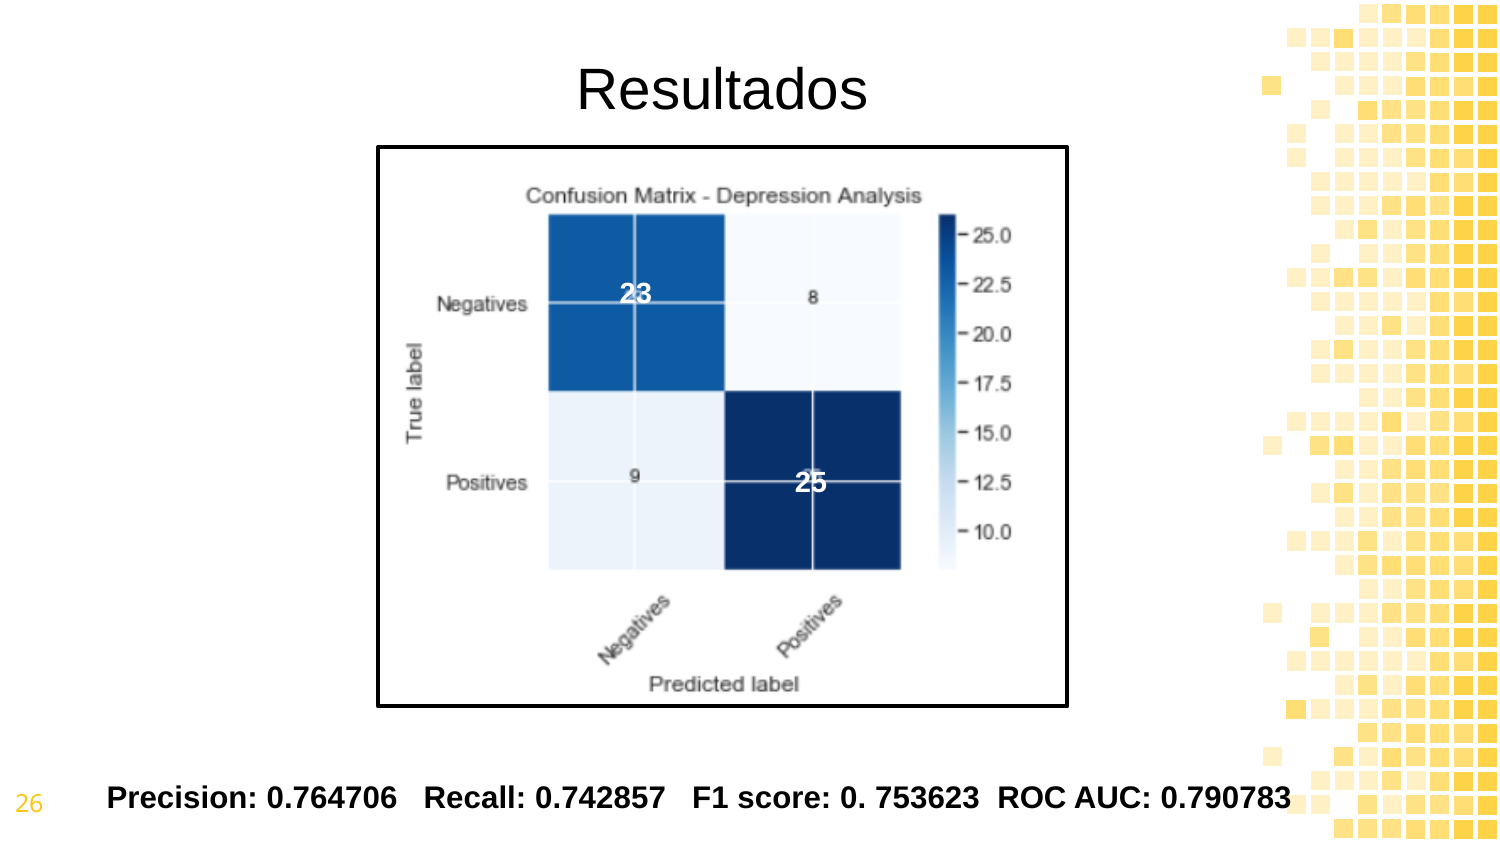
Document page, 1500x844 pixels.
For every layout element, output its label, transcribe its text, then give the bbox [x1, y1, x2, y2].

picture [397, 181, 1019, 707]
text_box Precision: 0.764706 Recall: 0.742857 F1 score: 0. 753623 ROC AUC: 0.790783 [106, 777, 1500, 816]
text_box [376, 145, 1069, 708]
slide_number 26 [0, 772, 90, 838]
text_box Resultados [561, 43, 884, 129]
